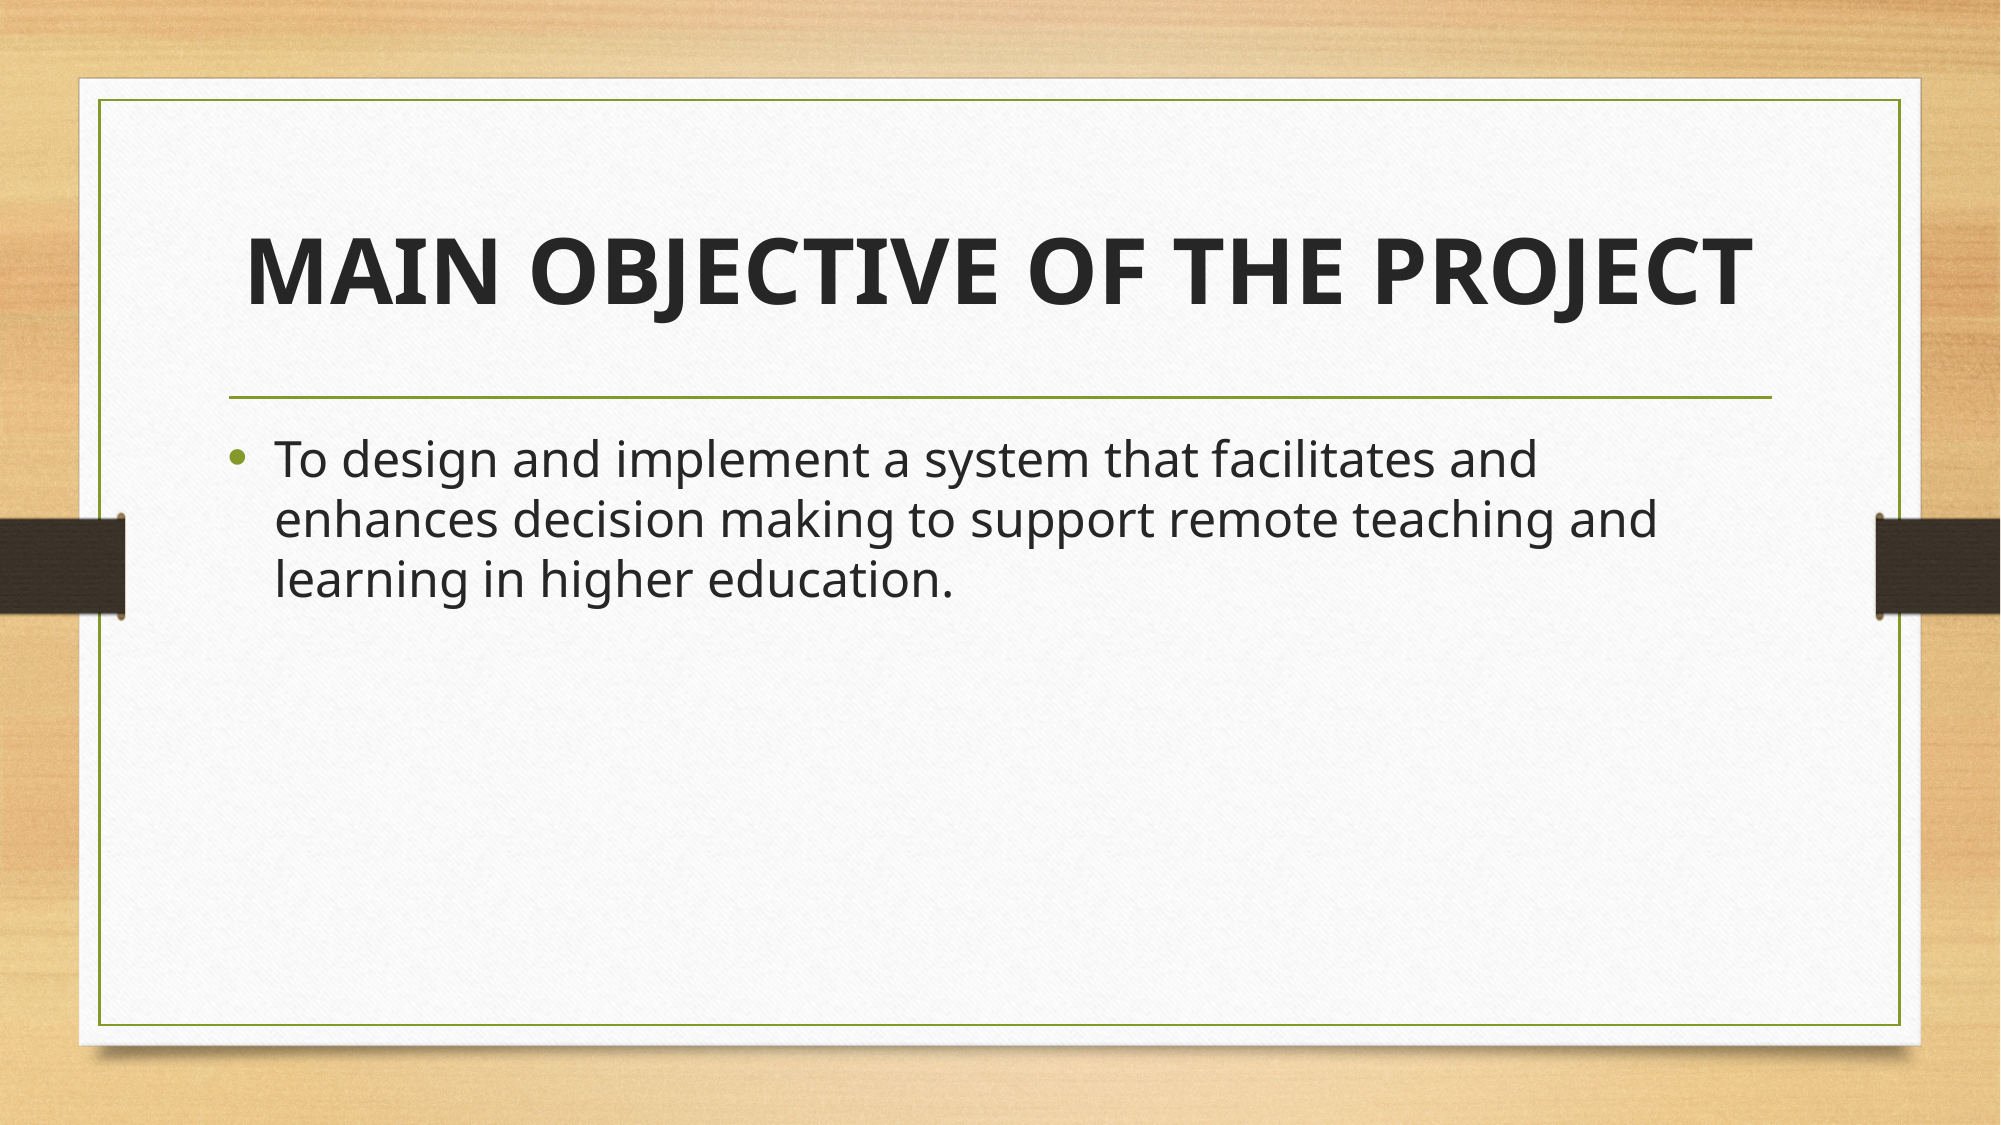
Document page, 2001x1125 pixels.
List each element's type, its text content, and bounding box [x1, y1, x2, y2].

list To design and implement a system that facilitates and enhances decision making to support remote teaching and learning in higher education. [212, 419, 1788, 964]
title MAIN OBJECTIVE OF THE PROJECT [212, 161, 1788, 375]
picture [0, 0, 2001, 1125]
